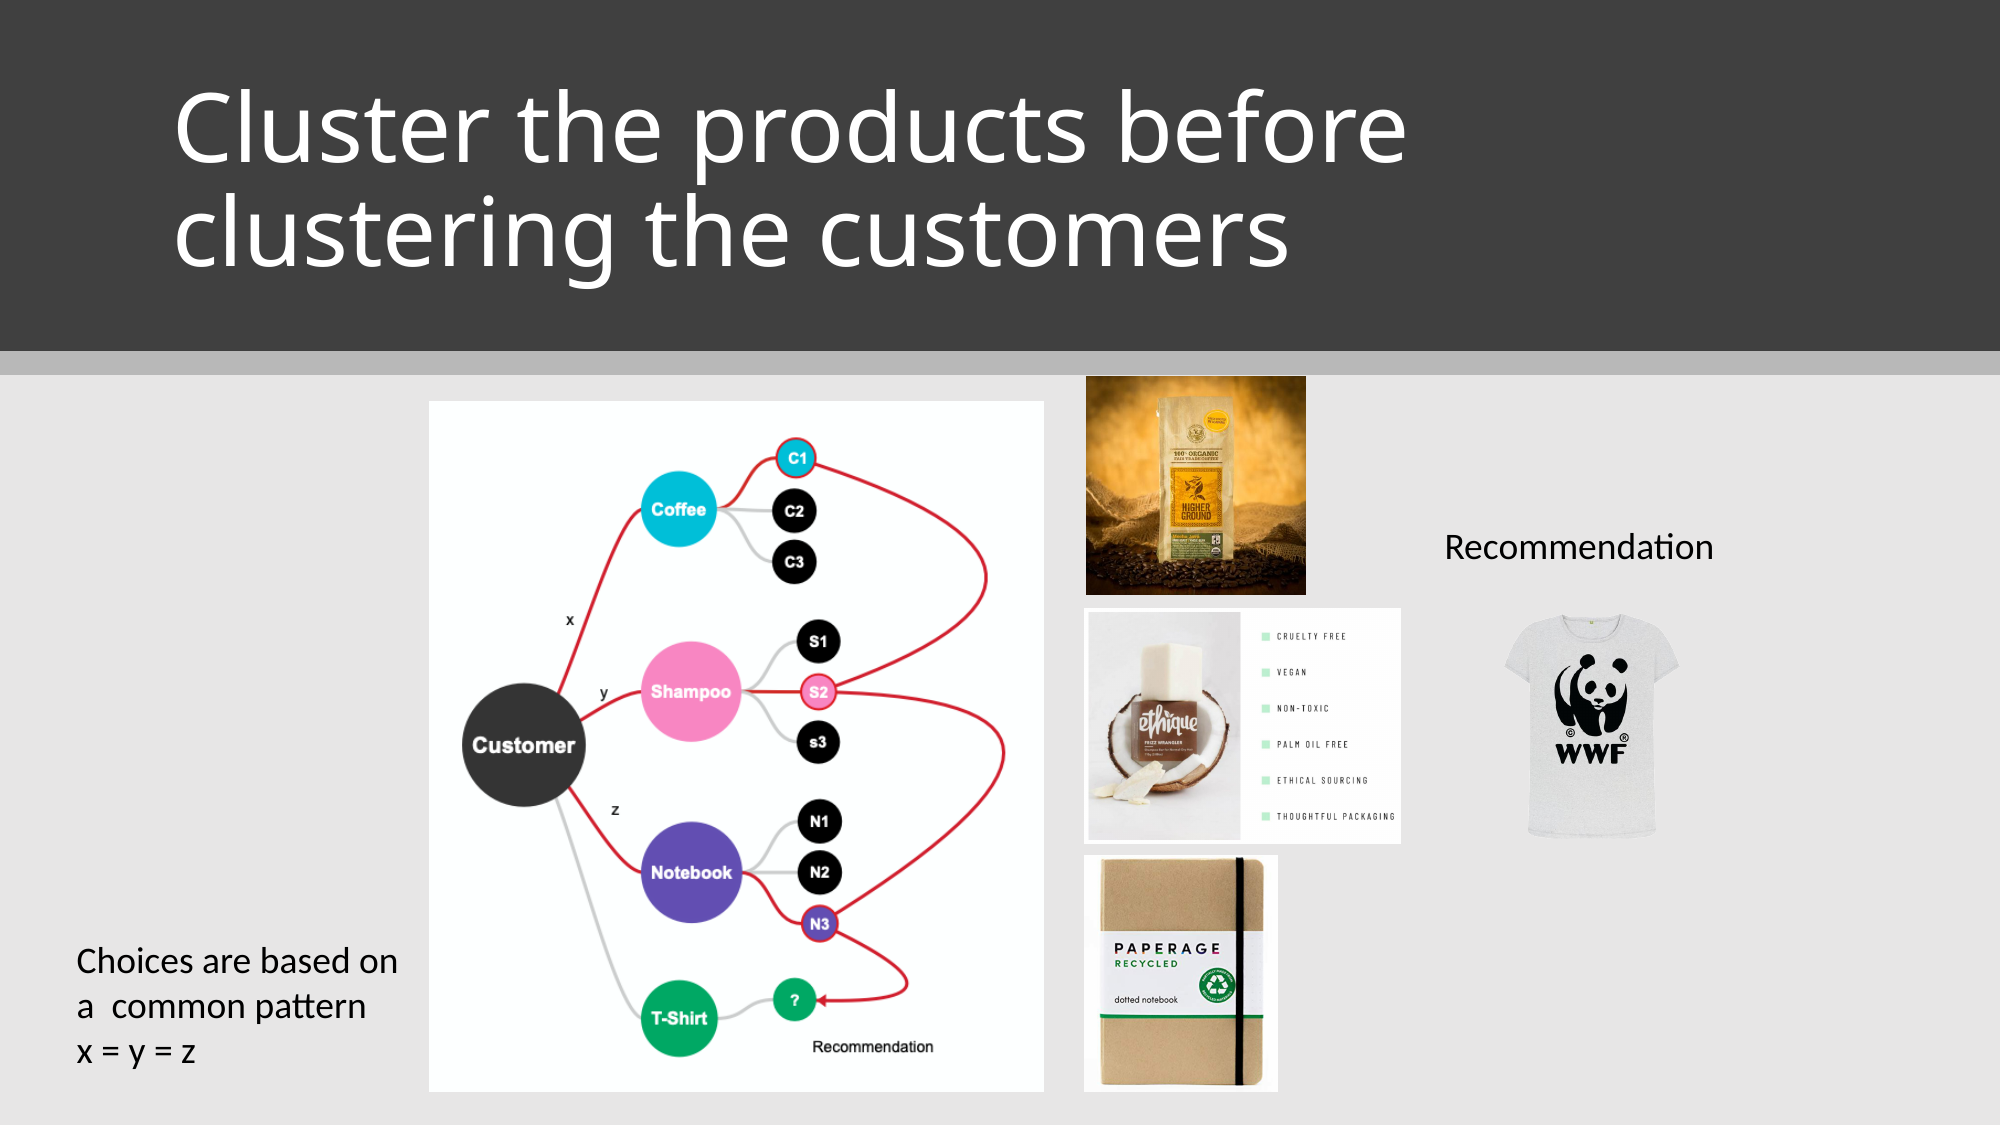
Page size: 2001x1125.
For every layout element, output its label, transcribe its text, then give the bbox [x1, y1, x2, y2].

picture [1084, 855, 1278, 1092]
text_box [0, 0, 2000, 350]
picture [1084, 607, 1401, 844]
picture [1086, 376, 1306, 595]
text_box [0, 376, 2000, 1125]
text_box [0, 350, 2000, 376]
text_box Choices are based on a common pattern x = y = z [61, 928, 426, 1079]
title Cluster the products before clustering the customers [157, 71, 1844, 295]
picture [1454, 581, 1729, 871]
picture [429, 401, 1044, 1092]
text_box Recommendation [1429, 514, 1781, 575]
